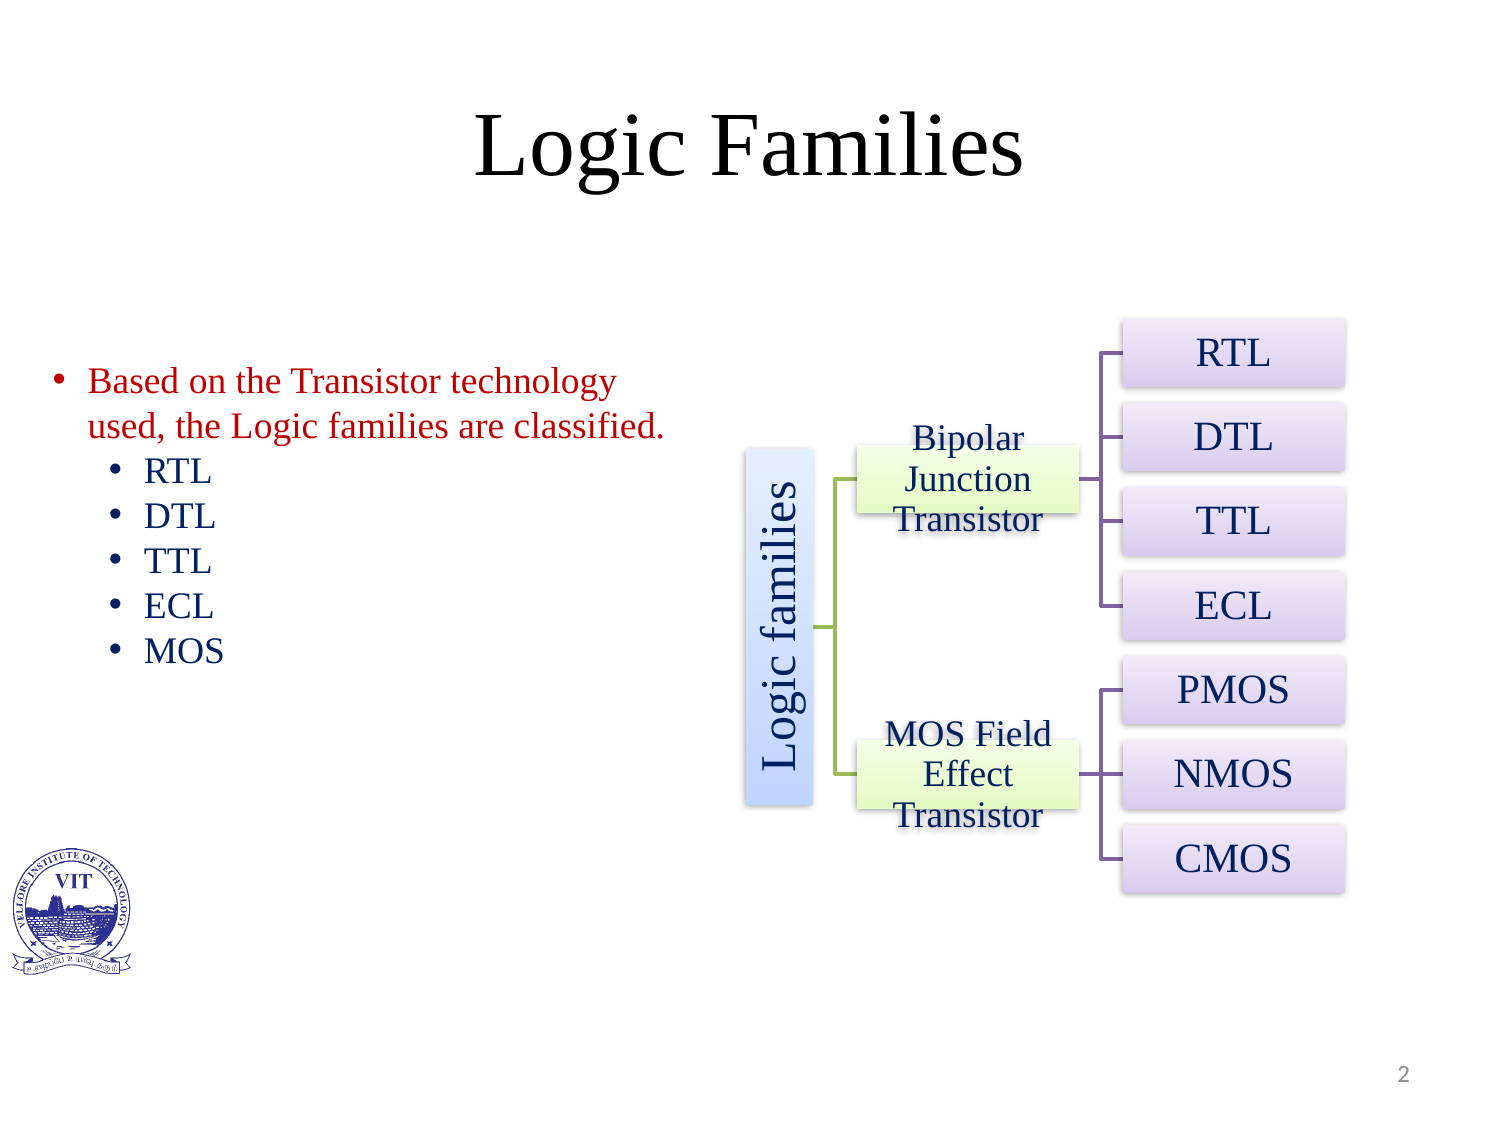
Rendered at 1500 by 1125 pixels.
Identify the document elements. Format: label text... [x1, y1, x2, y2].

slide_number 2 [1074, 1042, 1425, 1103]
picture [11, 848, 132, 975]
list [693, 318, 1398, 894]
title Logic Families [75, 45, 1425, 233]
